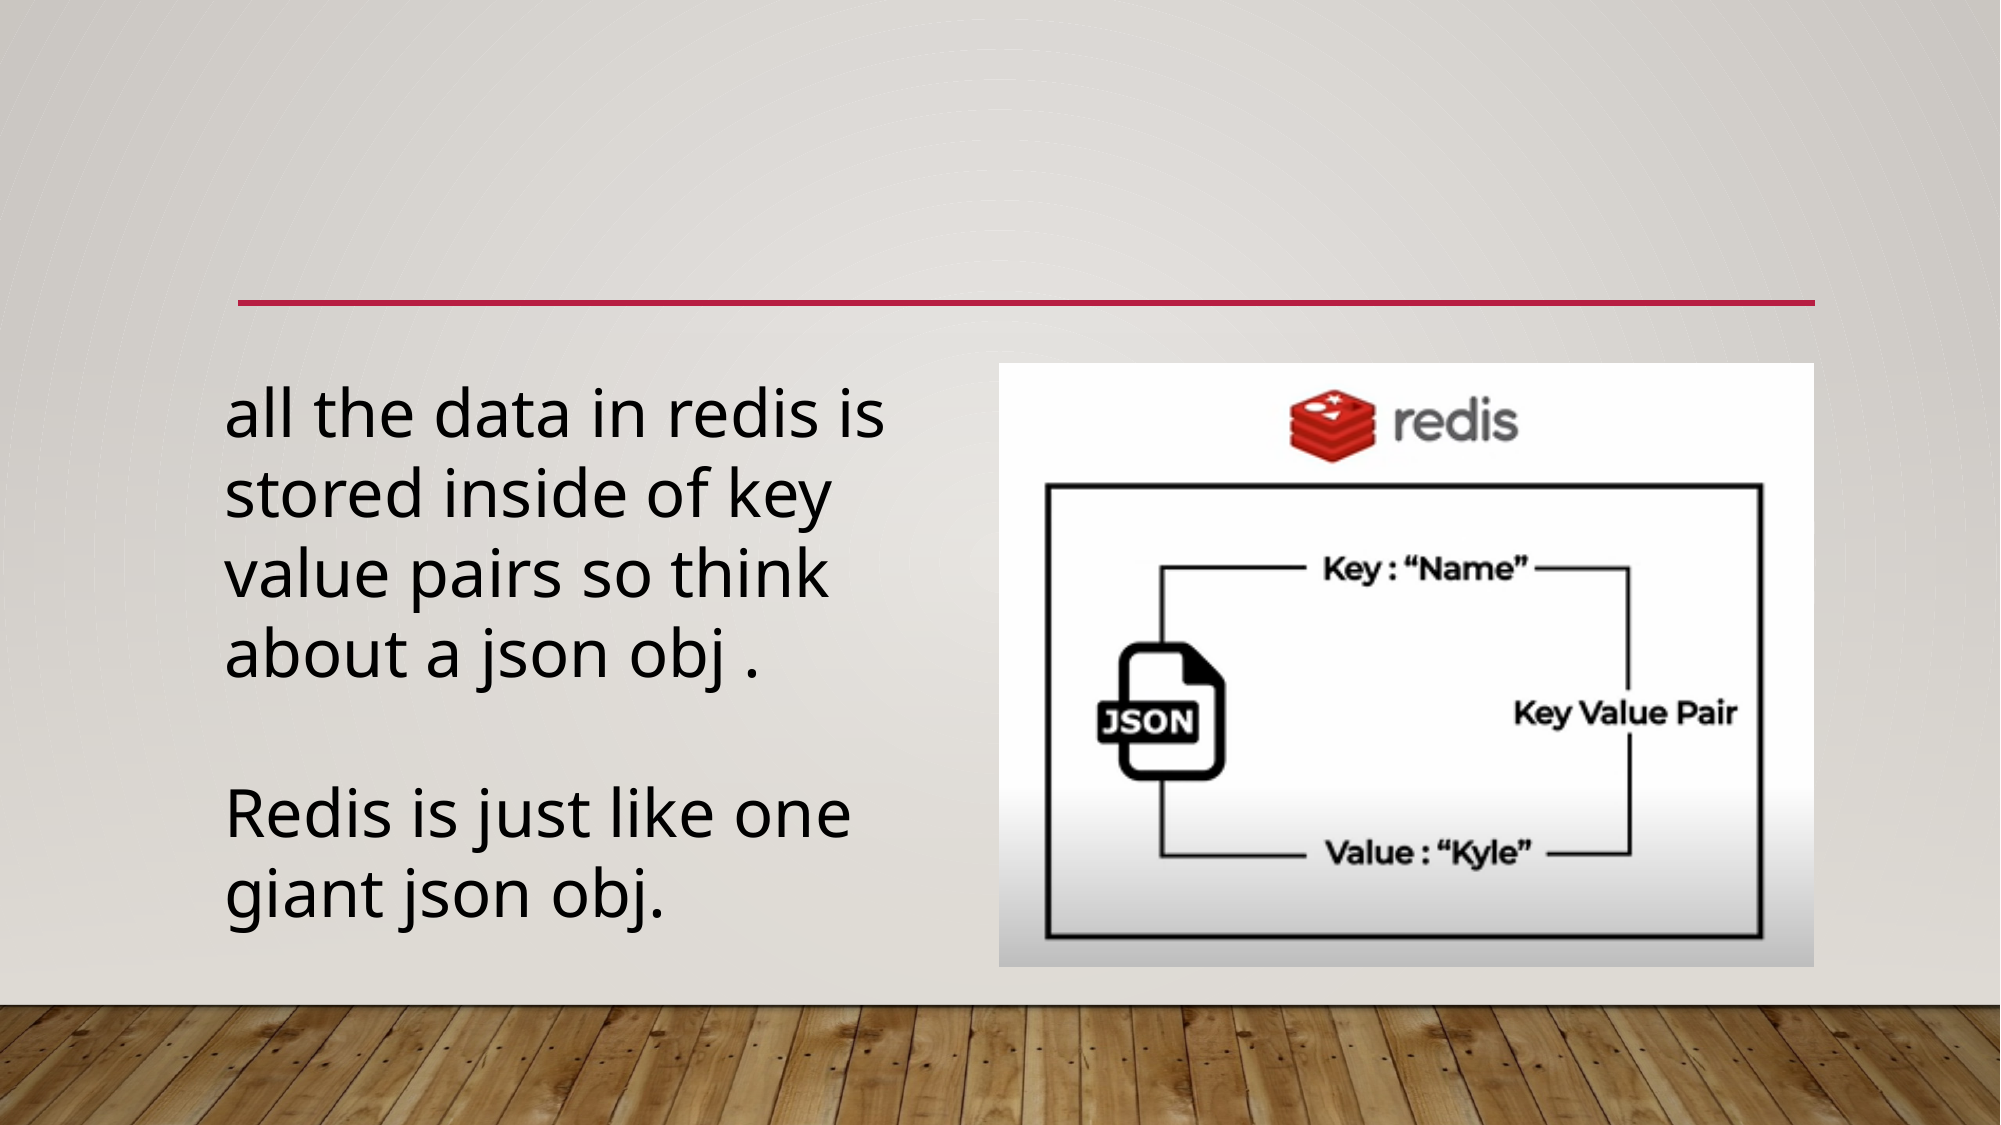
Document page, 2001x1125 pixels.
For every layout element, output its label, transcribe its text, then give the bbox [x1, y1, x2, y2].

picture [0, 1005, 2000, 1125]
text_box all the data in redis is stored inside of key value pairs so think about a json obj . Redis is just like one giant json obj. [209, 363, 936, 939]
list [999, 363, 1814, 967]
